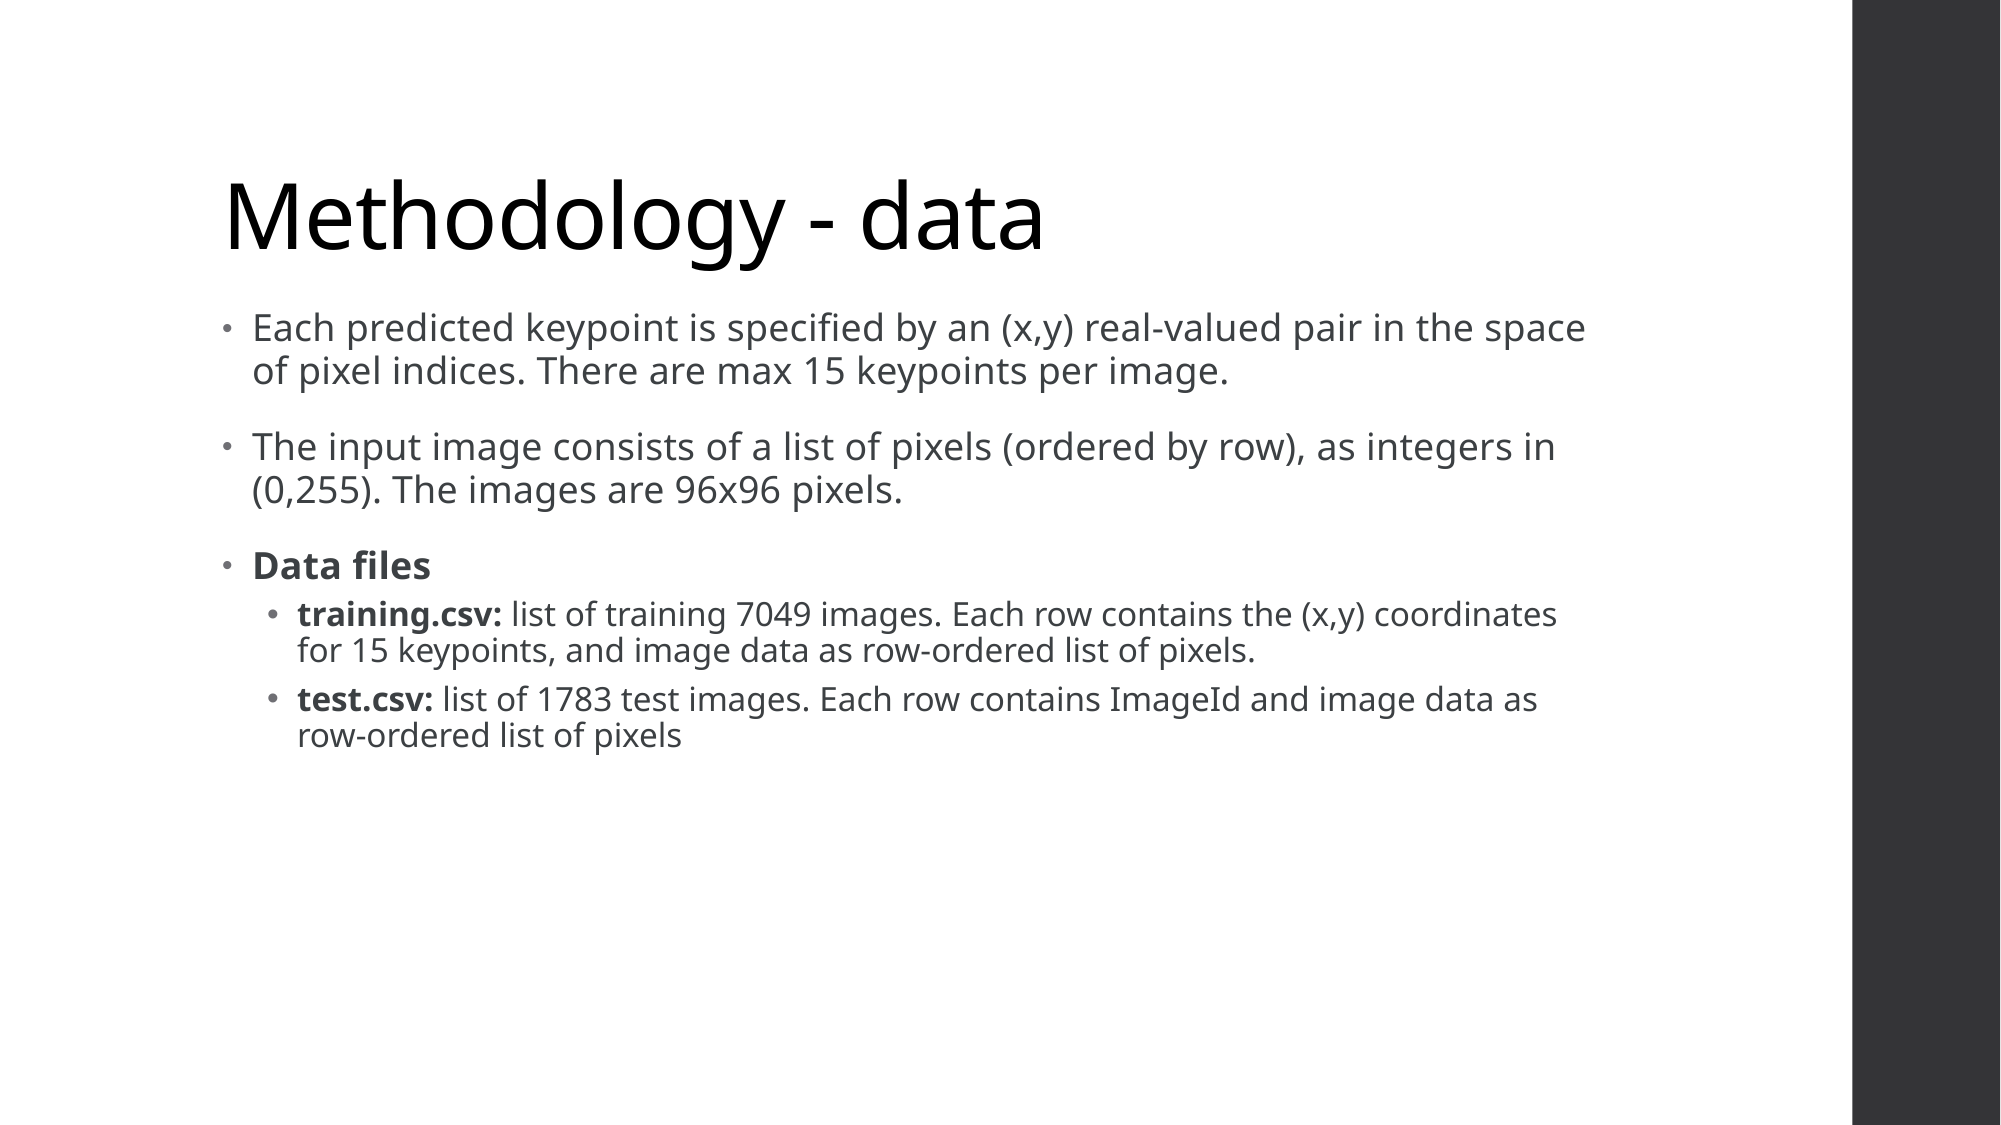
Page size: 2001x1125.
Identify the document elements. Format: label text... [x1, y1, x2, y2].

title Methodology - data [206, 60, 1797, 278]
list Each predicted keypoint is specified by an (x,y) real-valued pair in the space of pixel indices. There are max 15 keypoints per image. The input image consists of a list of pixels (ordered by row), as integers in (0,255). The images are 96x96 pixels. Data files training.csv: list of training 7049 images. Each row contains the (x,y) coordinates for 15 keypoints, and image data as row-ordered list of pixels. test.csv: list of 1783 test images. Each row contains ImageId and image data as row-ordered list of pixels [206, 299, 1617, 1014]
